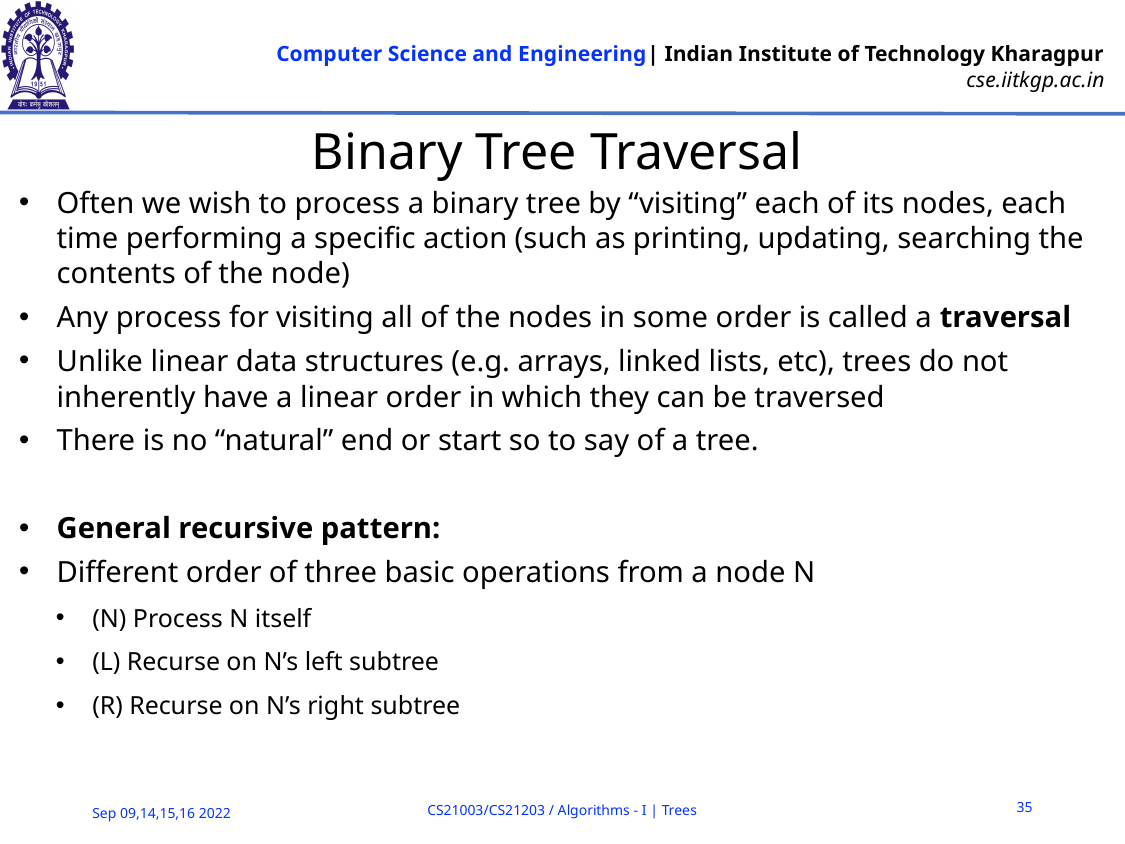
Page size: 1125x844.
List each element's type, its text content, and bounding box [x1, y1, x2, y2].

text_box Often we wish to process a binary tree by “visiting” each of its nodes, each time performing a specific action (such as printing, updating, searching the contents of the node) Any process for visiting all of the nodes in some order is called a traversal Unlike linear data structures (e.g. arrays, linked lists, etc), trees do not inherently have a linear order in which they can be traversed There is no “natural” end or start so to say of a tree. General recursive pattern: Different order of three basic operations from a node N (N) Process N itself (L) Recurse on N’s left subtree (R) Recurse on N’s right subtree [4, 176, 1111, 786]
slide_number 35 [992, 786, 1048, 831]
footer CS21003/CS21203 / Algorithms - I | Trees [185, 787, 940, 833]
title Binary Tree Traversal [35, 78, 1078, 176]
picture [1, 1, 74, 110]
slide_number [77, 798, 274, 844]
